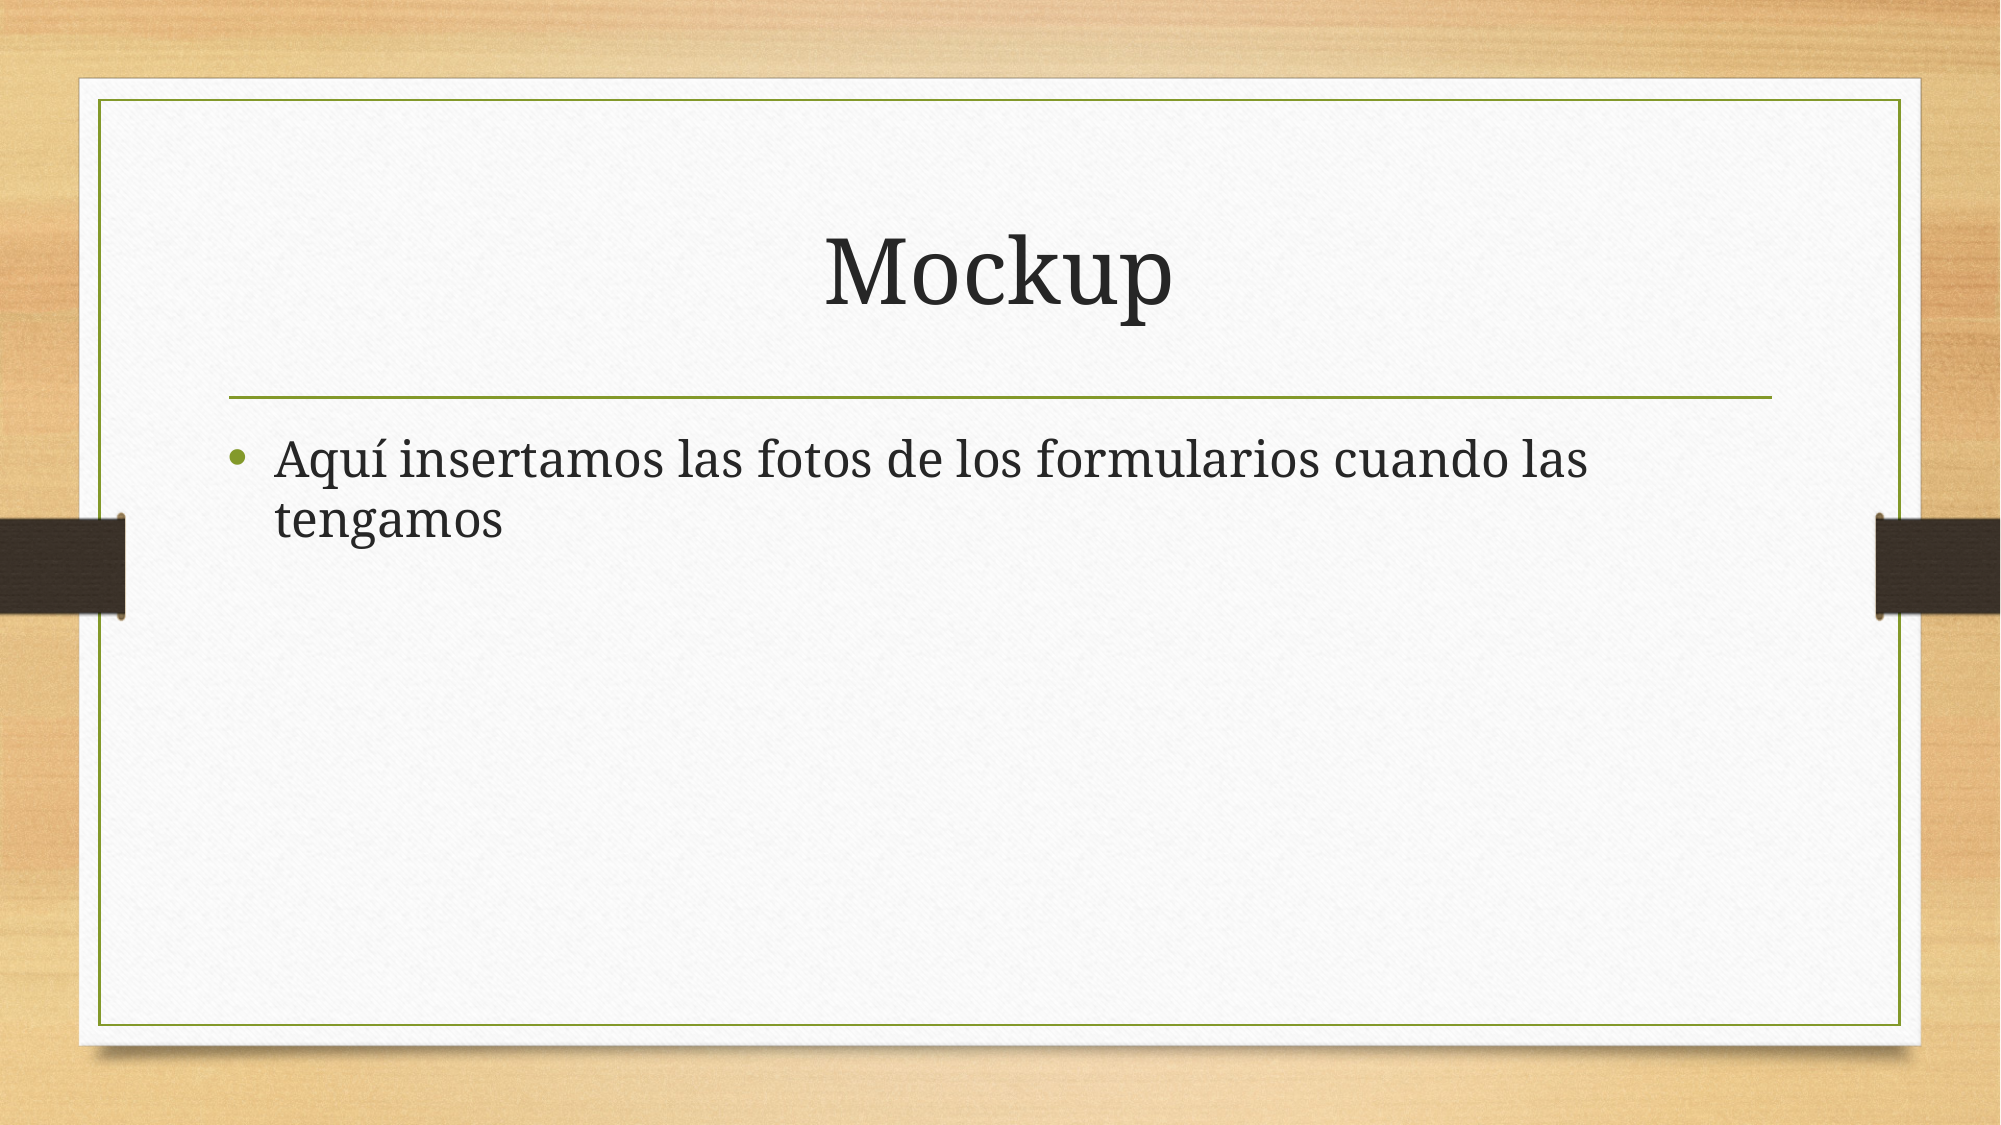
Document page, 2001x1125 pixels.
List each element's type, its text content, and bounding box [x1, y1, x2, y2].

list Aquí insertamos las fotos de los formularios cuando las tengamos [212, 419, 1788, 964]
picture [0, 0, 2001, 1125]
title Mockup [212, 161, 1788, 375]
